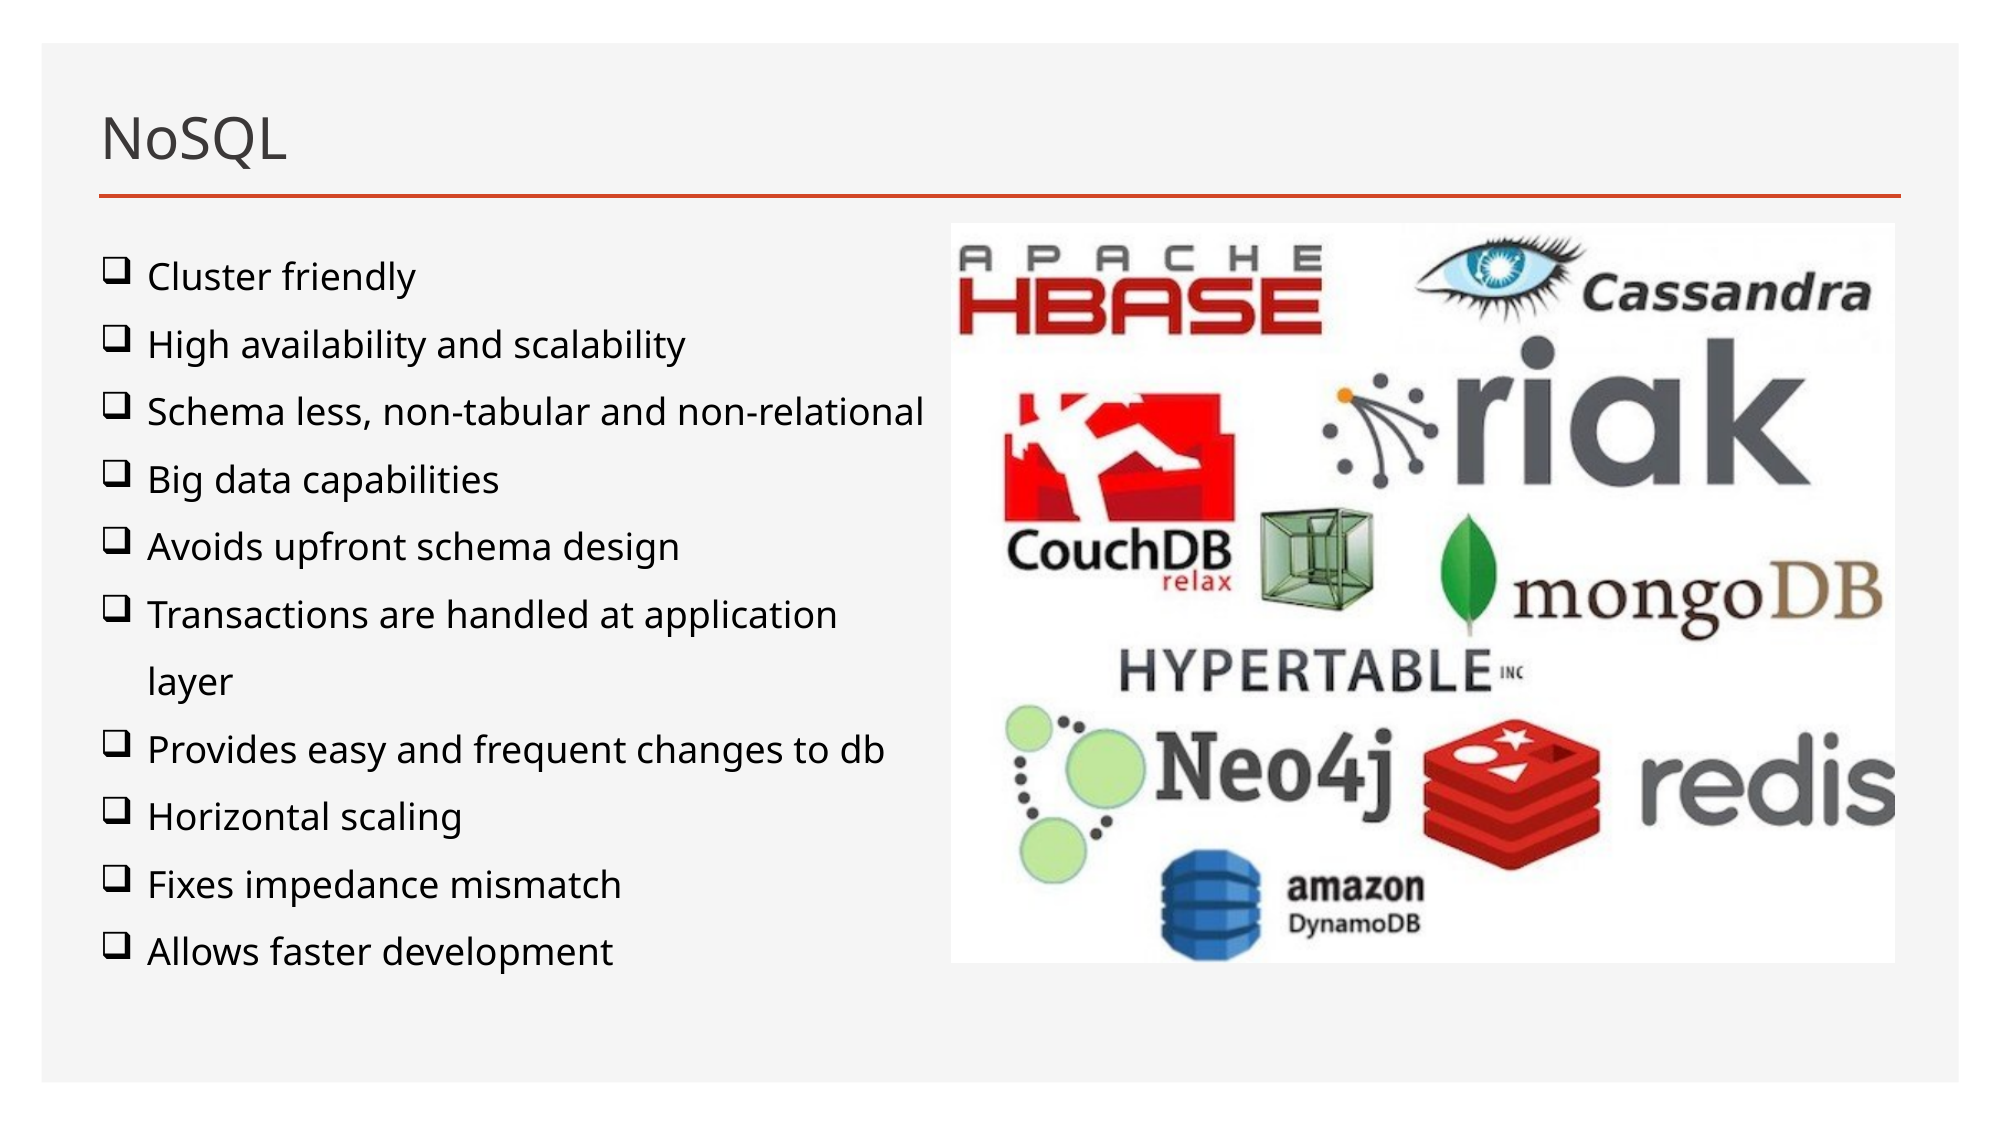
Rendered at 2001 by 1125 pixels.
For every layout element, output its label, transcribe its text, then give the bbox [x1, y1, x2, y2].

text_box Cluster friendly High availability and scalability Schema less, non-tabular and non-relational Big data capabilities Avoids upfront schema design Transactions are handled at application layer Provides easy and frequent changes to db Horizontal scaling Fixes impedance mismatch Allows faster development [85, 223, 947, 981]
picture [951, 223, 1895, 963]
title NoSQL [85, 73, 1214, 179]
